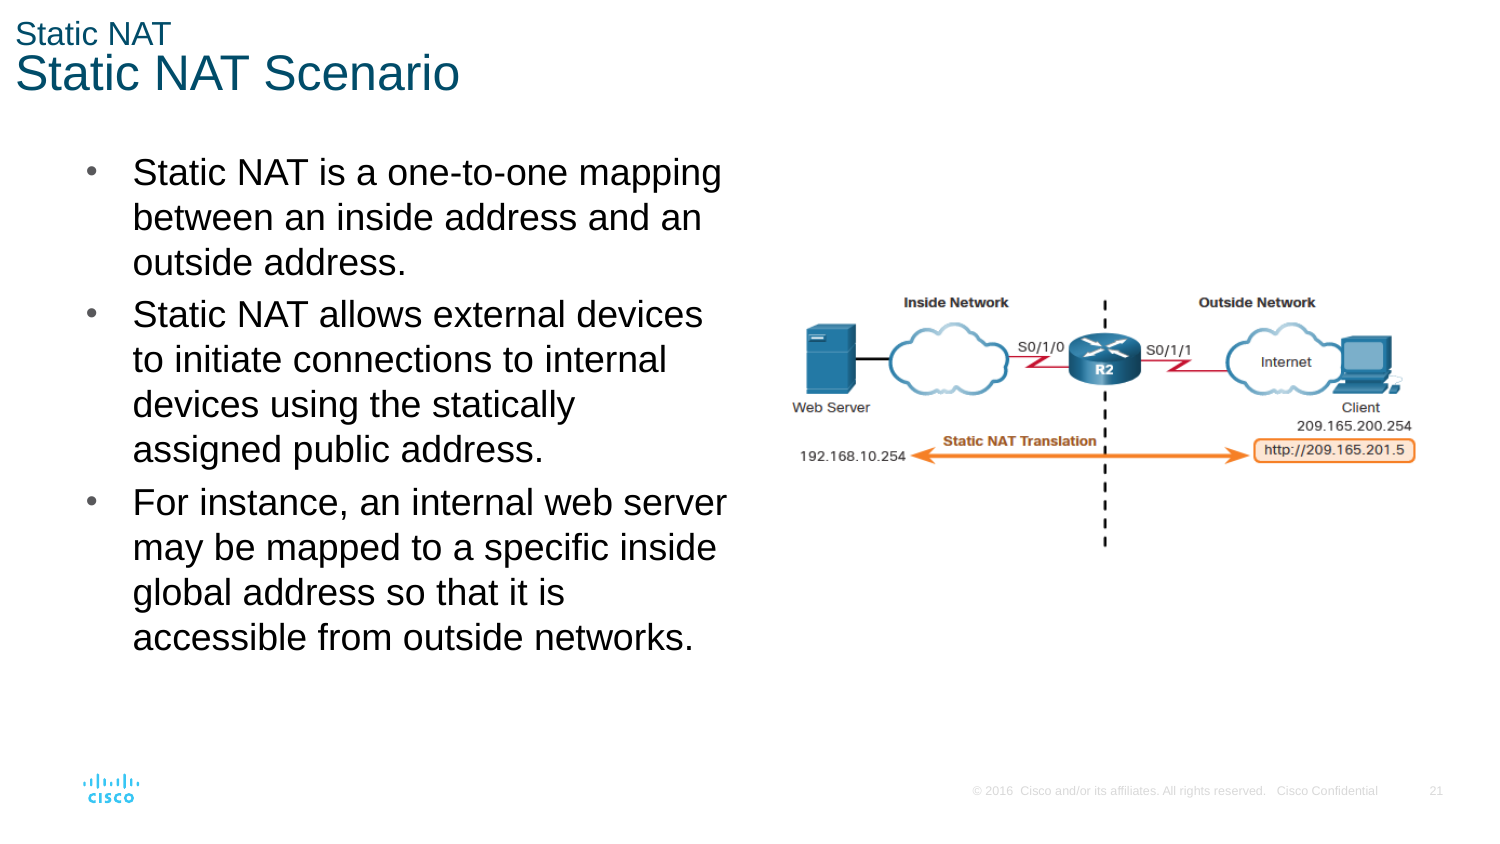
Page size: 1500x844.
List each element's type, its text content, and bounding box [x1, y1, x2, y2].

title Static NAT Static NAT Scenario [0, 0, 1369, 121]
picture [777, 277, 1435, 566]
list Static NAT is a one-to-one mapping between an inside address and an outside address. Static NAT allows external devices to initiate connections to internal devices using the statically assigned public address. For instance, an internal web server may be mapped to a specific inside global address so that it is accessible from outside networks. [70, 140, 750, 717]
